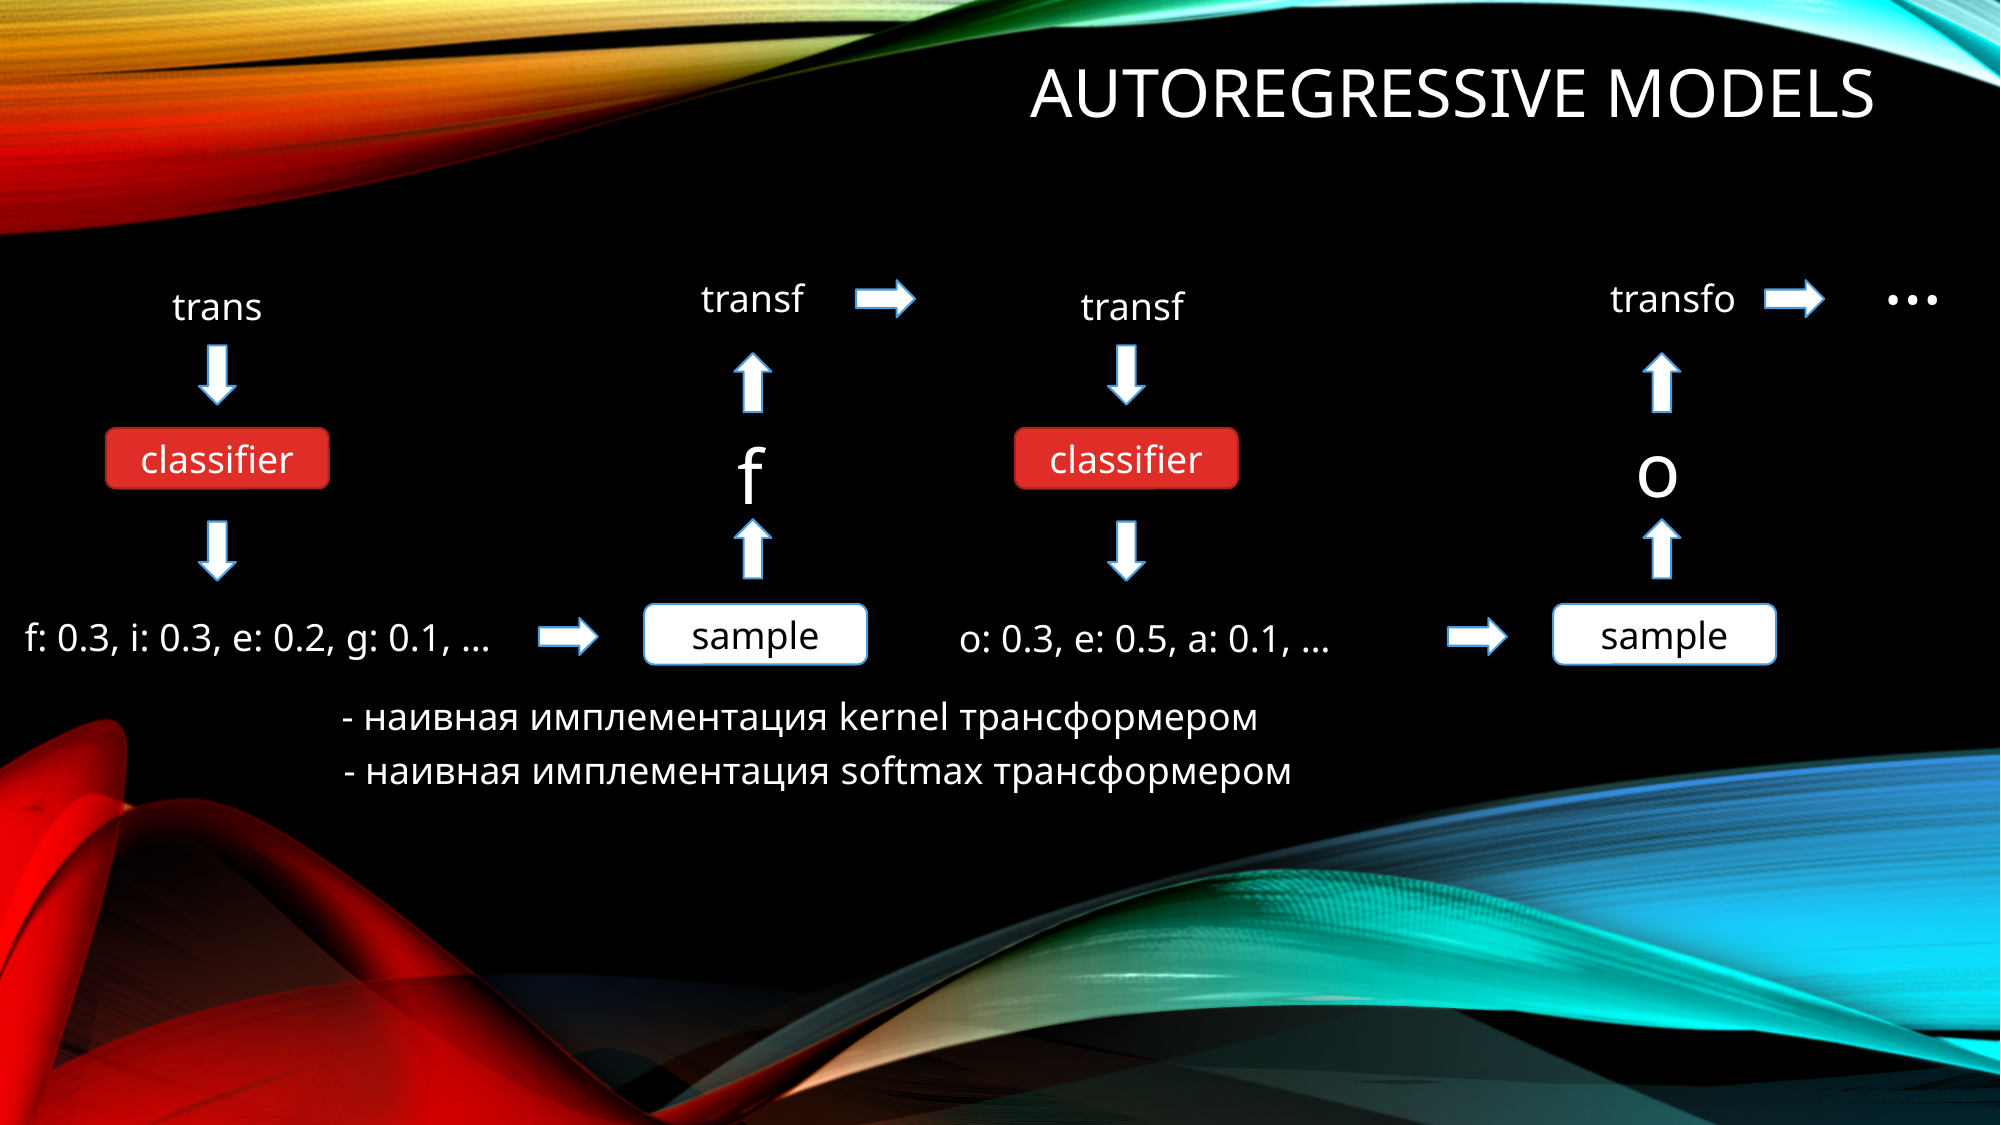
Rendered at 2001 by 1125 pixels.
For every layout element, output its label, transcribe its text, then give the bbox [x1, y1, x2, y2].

text_box o: 0.3, e: 0.5, a: 0.1, … [943, 607, 1346, 668]
picture [1146, 717, 1152, 725]
picture [392, 720, 402, 728]
picture [1004, 720, 1014, 728]
text_box [1446, 616, 1508, 656]
picture [564, 717, 570, 725]
text_box [1642, 352, 1682, 414]
text_box classifier [1013, 426, 1239, 490]
text_box [733, 352, 773, 414]
text_box [1106, 344, 1146, 406]
text_box f: 0.3, i: 0.3, e: 0.2, g: 0.1, … [9, 606, 507, 666]
text_box sample [1552, 602, 1778, 666]
text_box [854, 279, 916, 319]
picture [1190, 717, 1202, 728]
picture [1067, 717, 1074, 727]
picture [438, 721, 449, 727]
picture [482, 720, 492, 728]
text_box … [1868, 222, 1958, 327]
text_box [197, 520, 237, 582]
text_box [197, 344, 237, 406]
text_box classifier [104, 426, 330, 490]
picture [789, 717, 795, 726]
picture [0, 717, 2000, 1125]
picture [535, 717, 541, 726]
picture [1213, 717, 1225, 728]
picture [1118, 717, 1130, 728]
picture [983, 717, 995, 728]
text_box transfo [1595, 267, 1766, 328]
text_box transf [1065, 275, 1199, 335]
text_box f [737, 421, 746, 527]
text_box [1106, 520, 1146, 582]
text_box [733, 518, 773, 580]
picture [1241, 717, 1247, 725]
picture [765, 717, 776, 727]
text_box trans [157, 275, 278, 335]
text_box [1764, 279, 1826, 319]
picture [0, 0, 2000, 237]
picture [743, 720, 753, 728]
picture [1095, 717, 1107, 728]
title AUTOREGRESSIVE MODELS [1015, 35, 1914, 140]
text_box transf [686, 267, 857, 328]
picture [414, 717, 420, 726]
picture [1077, 717, 1084, 728]
text_box sample [643, 602, 869, 666]
text_box [537, 616, 599, 656]
text_box [1642, 518, 1682, 580]
text_box o [1635, 414, 1643, 520]
picture [658, 717, 664, 725]
